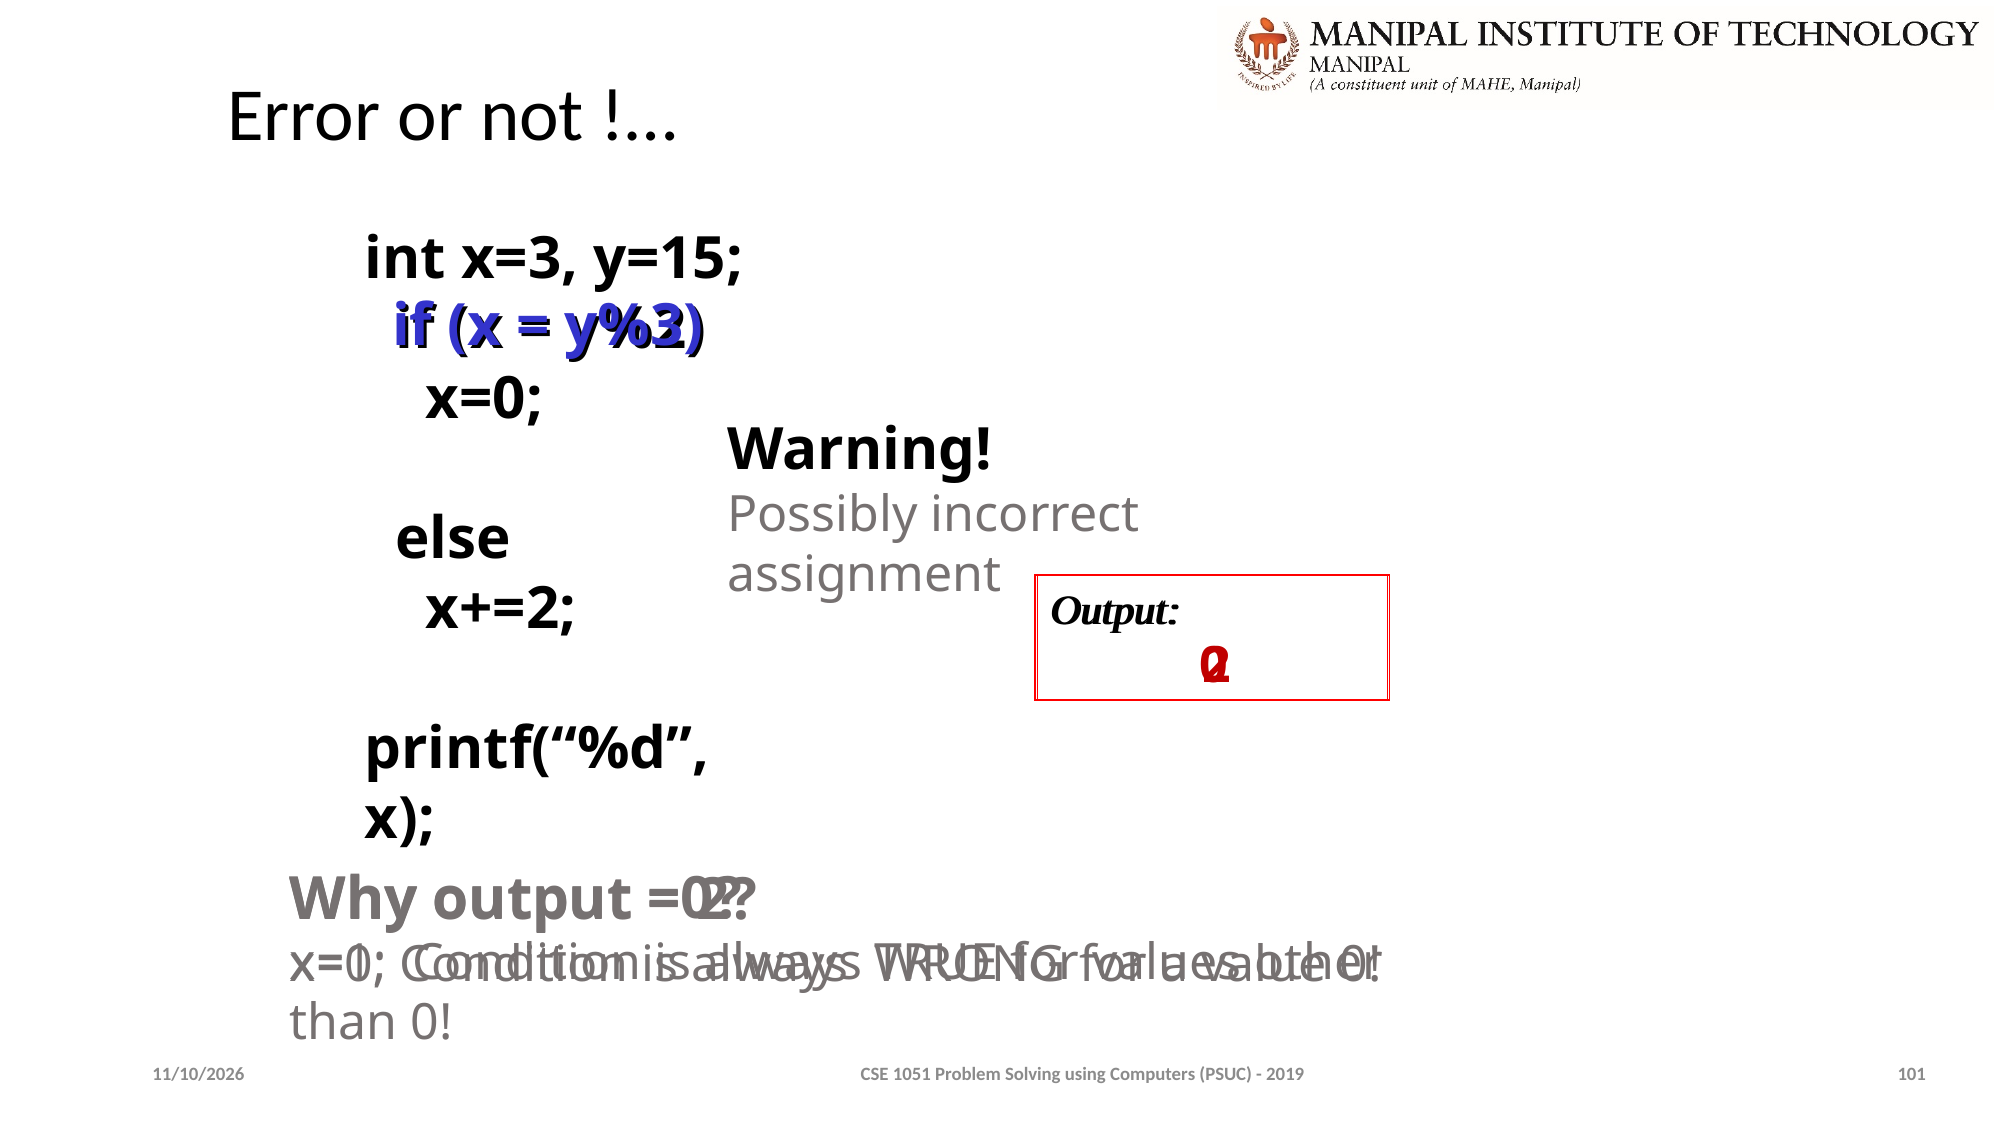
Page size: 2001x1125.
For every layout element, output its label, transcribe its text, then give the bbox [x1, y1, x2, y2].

text_box Error or not !… [212, 57, 1450, 138]
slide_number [137, 1042, 327, 1103]
text_box Output: 2 [1037, 575, 1390, 700]
text_box Why output =0? x=1; Condition is always TRUE for values other than 0! [274, 852, 1488, 1058]
footer CSE 1051 Problem Solving using Computers (PSUC) - 2019 [362, 1042, 1803, 1103]
slide_number 101 [1862, 1042, 1941, 1103]
text_box if (x = y%3) [377, 279, 723, 365]
text_box int x=3, y=15; if (x = y%2) x=0; else x+=2; printf(“%d”, x); [350, 212, 775, 852]
text_box Warning! Possibly incorrect assignment [712, 403, 1425, 609]
text_box Why output = 2? x=0; Condition is always WRONG for a value 0! [274, 853, 1475, 999]
picture [1217, 6, 1994, 110]
